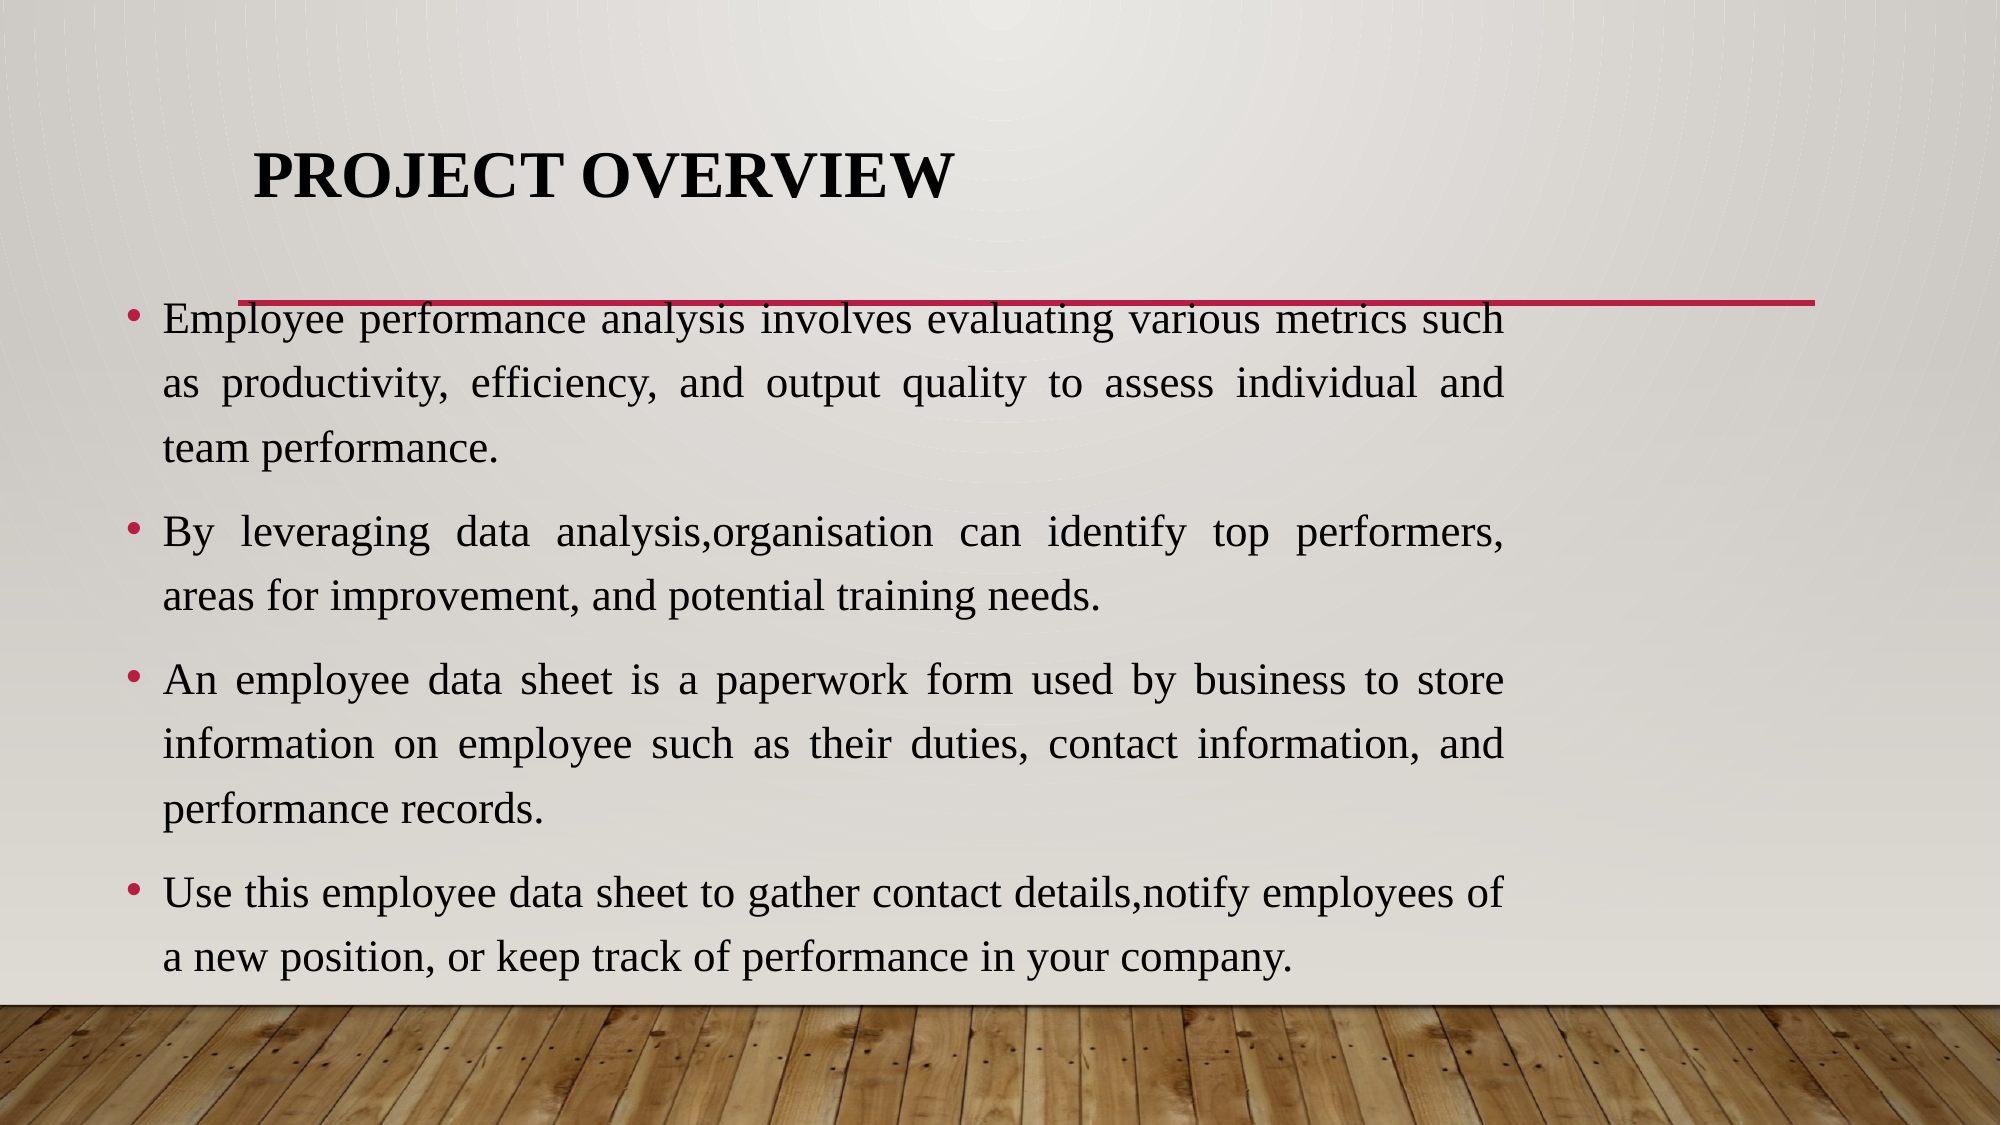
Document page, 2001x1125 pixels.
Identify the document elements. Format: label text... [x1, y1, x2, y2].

list Employee performance analysis involves evaluating various metrics such as productivity, efficiency, and output quality to assess individual and team performance. By leveraging data analysis,organisation can identify top performers, areas for improvement, and potential training needs. An employee data sheet is a paperwork form used by business to store information on employee such as their duties, contact information, and performance records. Use this employee data sheet to gather contact details,notify employees of a new position, or keep track of performance in your company. [111, 270, 1522, 992]
picture [0, 1005, 2000, 1125]
title PROJECT OVERVIEW [238, 131, 1814, 305]
